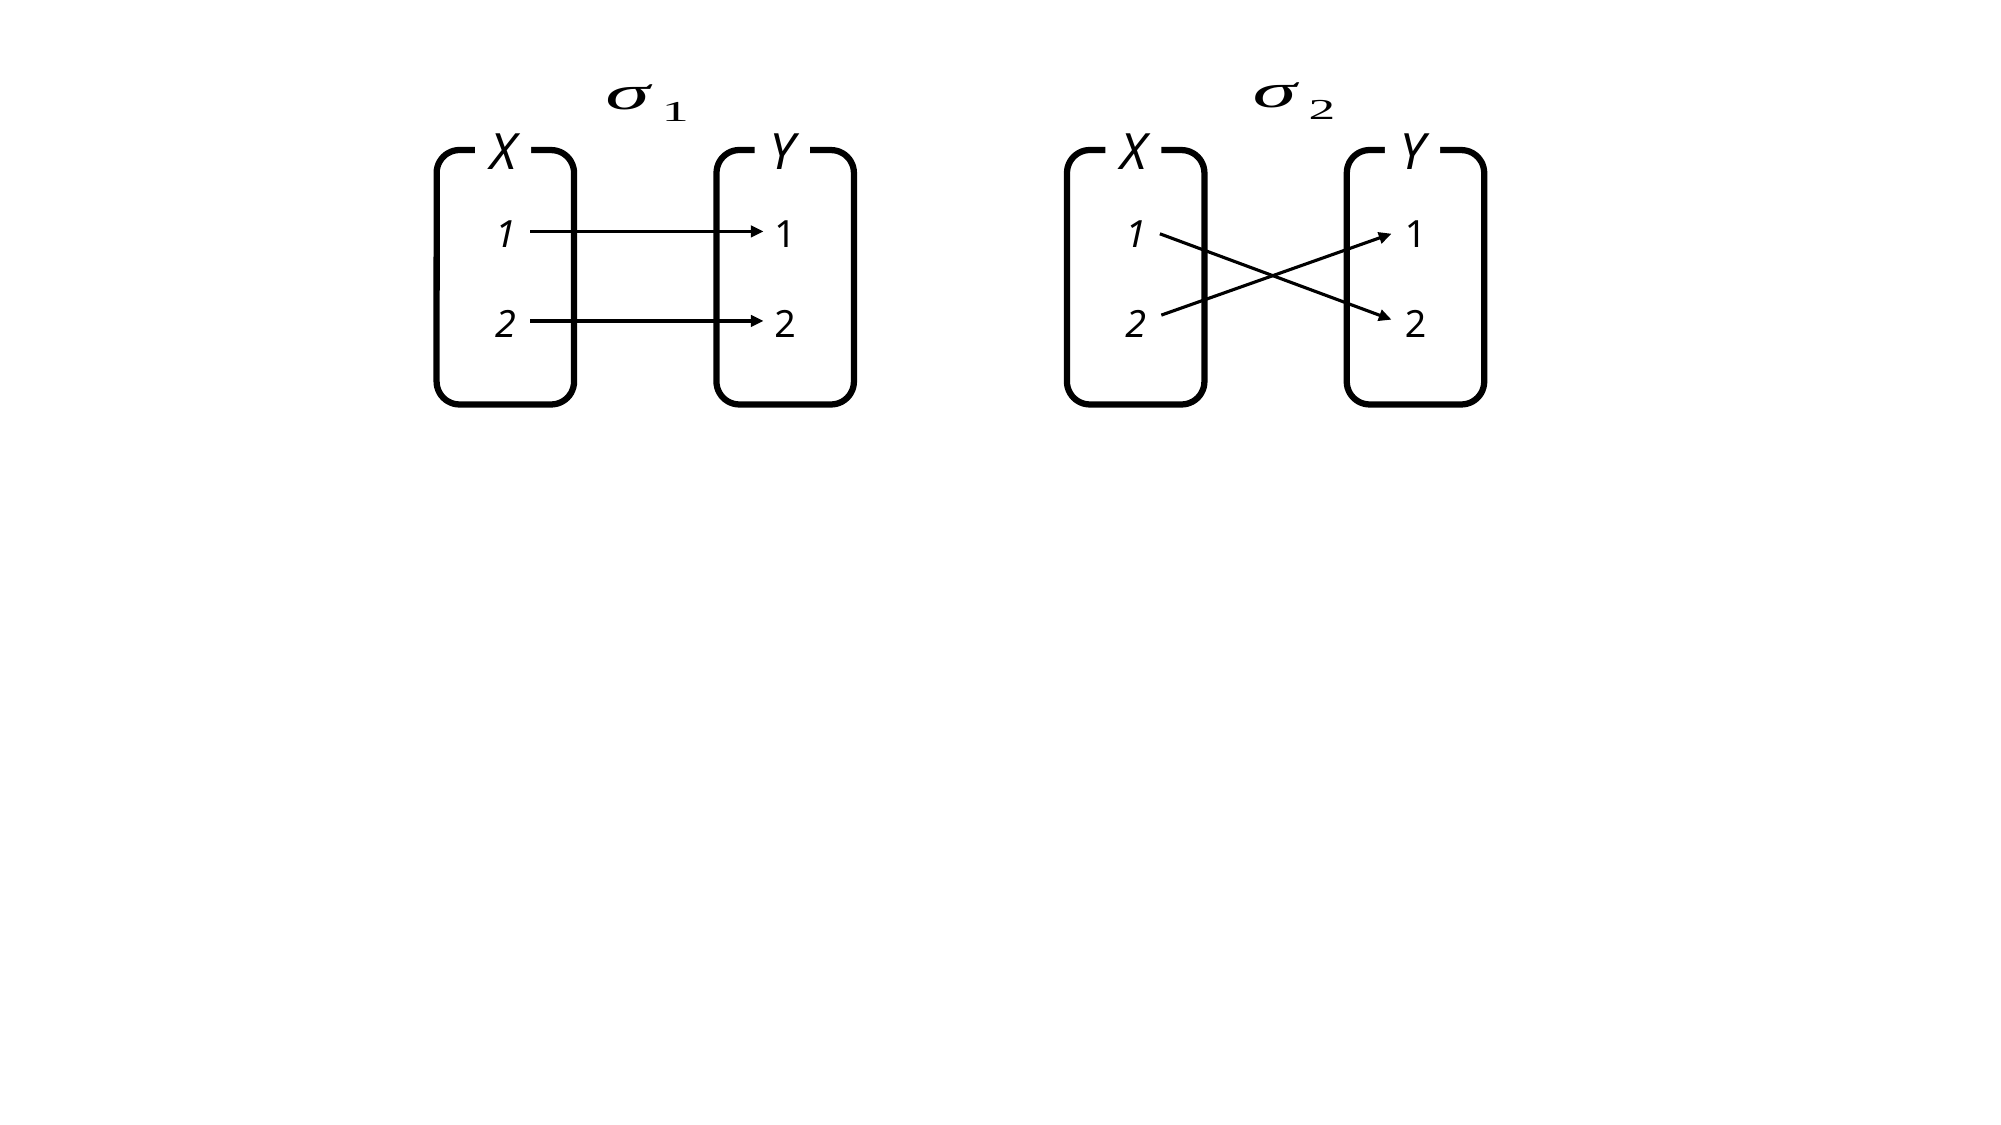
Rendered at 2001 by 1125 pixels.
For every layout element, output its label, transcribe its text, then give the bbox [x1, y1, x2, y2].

text_box X [475, 112, 532, 187]
text_box Y [1384, 112, 1441, 187]
text_box 1 2 [435, 148, 576, 406]
text_box 1 2 [1065, 148, 1206, 406]
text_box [1159, 233, 1392, 320]
text_box 1 2 [1345, 148, 1486, 406]
text_box X [1105, 112, 1162, 187]
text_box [1161, 233, 1392, 316]
text_box 1 2 [715, 148, 855, 406]
text_box Y [754, 112, 810, 187]
